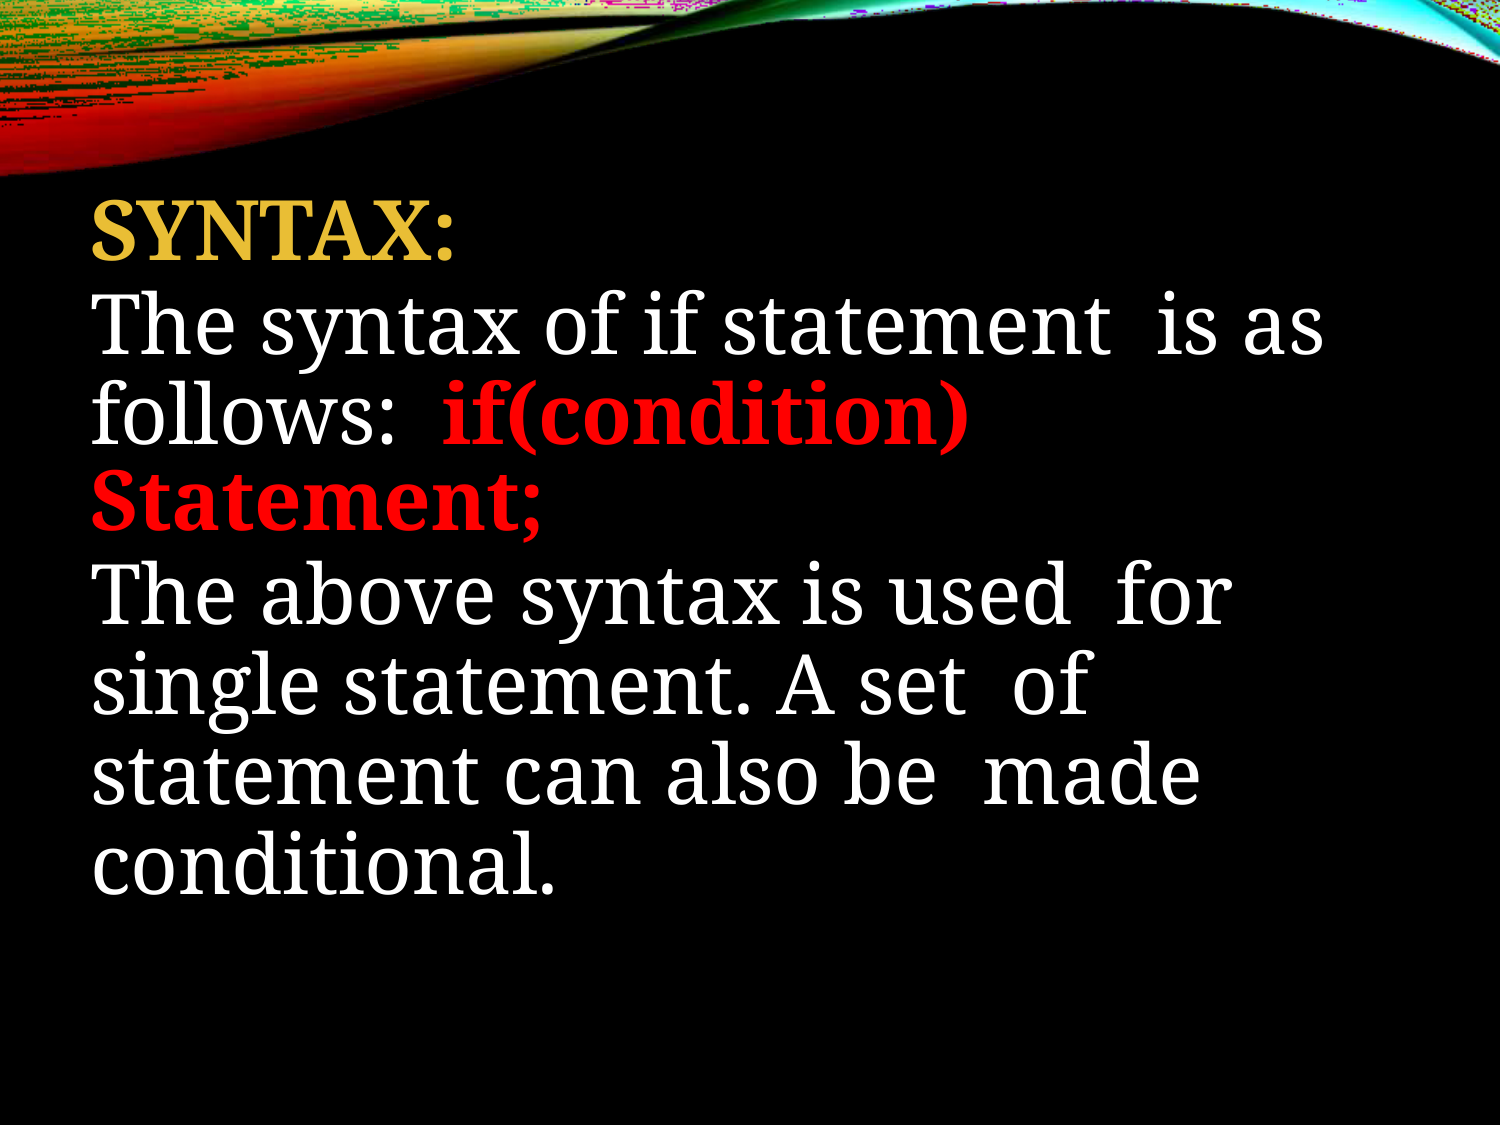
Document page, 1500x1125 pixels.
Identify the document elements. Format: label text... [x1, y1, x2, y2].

text_box SYNTAX: The syntax of if statement is as follows: if(condition) Statement; The above syntax is used for single statement. A set of statement can also be made conditional. [87, 180, 1390, 913]
picture [0, 0, 1500, 178]
